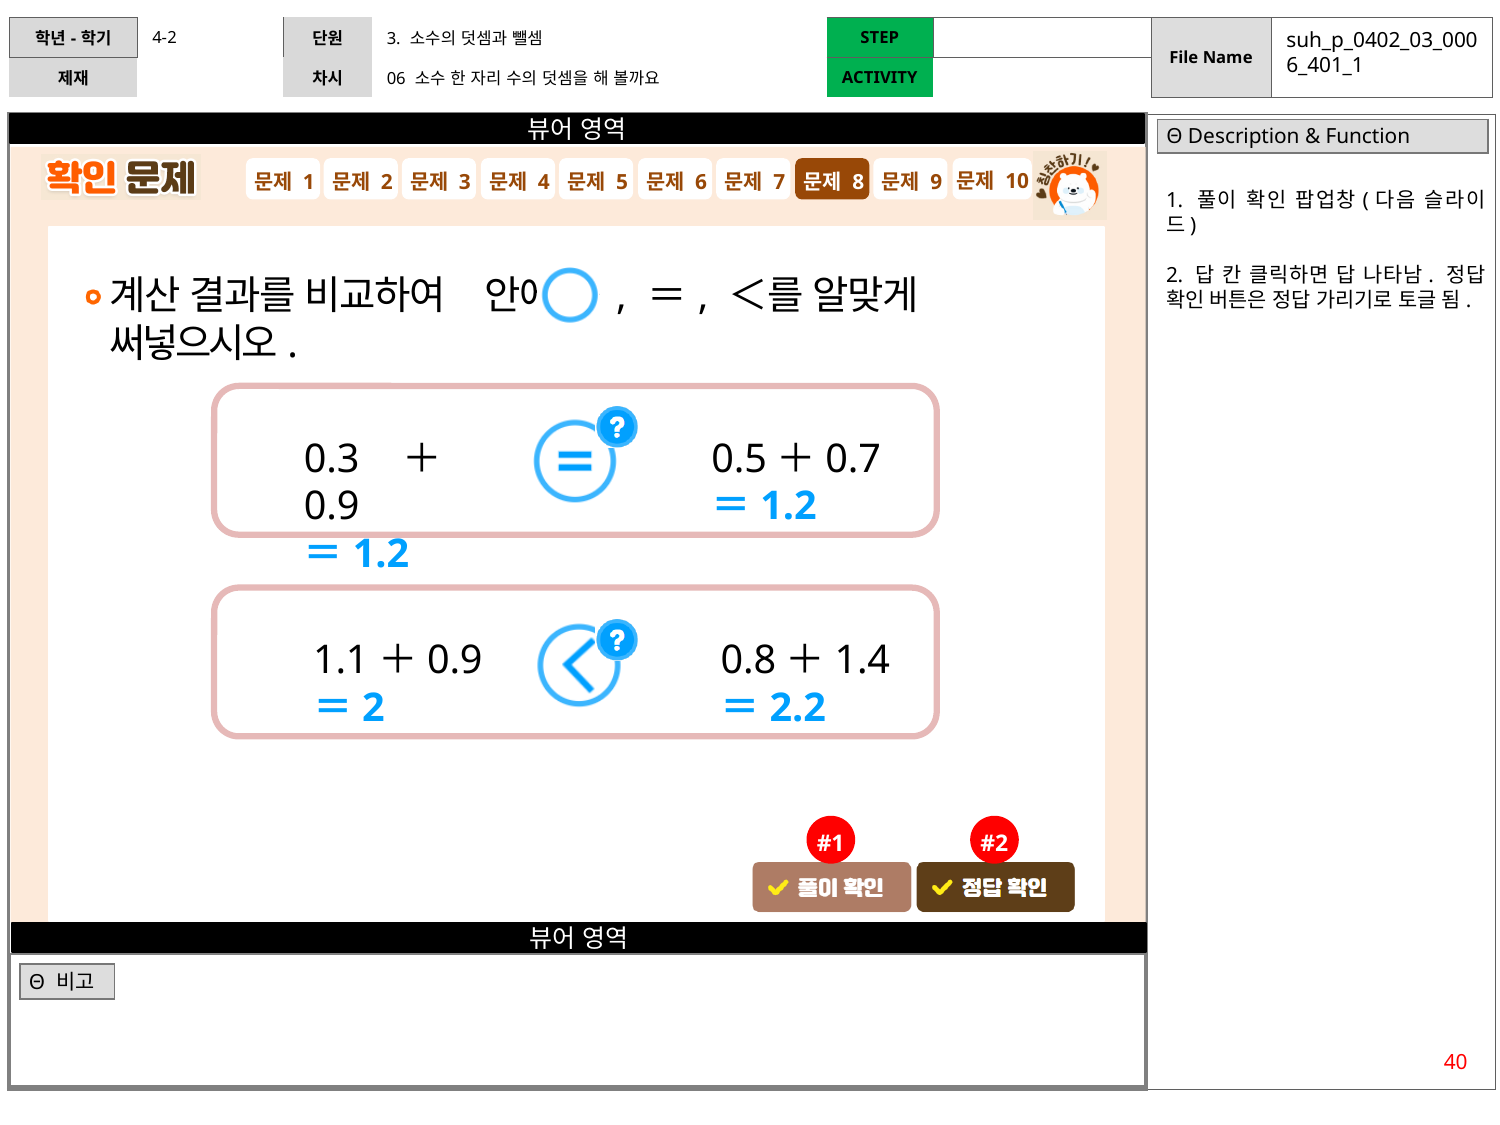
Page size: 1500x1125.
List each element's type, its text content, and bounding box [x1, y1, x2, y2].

picture [749, 858, 912, 914]
table_header Θ Description & Function [1158, 120, 1487, 152]
text_box 1. 풀이 확인 팝업창(다음 슬라이드) 2. 답 칸 클릭하면 답 나타남. 정답 확인 버튼은 정답 가리기로 토글 됨. [1151, 179, 1500, 319]
text_box 0.5＋0.7 ＝1.2 [696, 425, 978, 535]
text_box [211, 585, 939, 739]
picture [1033, 151, 1107, 220]
picture [915, 858, 1078, 913]
picture [529, 405, 638, 511]
text_box 1.1＋0.9 ＝2 [298, 626, 579, 737]
text_box [0, 0, 1500, 75]
text_box suh_p_0402_03_0006_401_1 [1271, 75, 1500, 84]
text_box 0.3＋0.9 ＝1.2 [289, 425, 467, 583]
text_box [239, 147, 1052, 200]
text_box #1 [804, 813, 858, 857]
text_box [211, 383, 939, 537]
text_box #2 [968, 813, 1021, 857]
picture [82, 285, 103, 307]
text_box 0.8＋1.4 ＝2.2 [705, 626, 987, 737]
picture [532, 618, 638, 714]
text_box 계산 결과를 비교하여 안에 ＞, ＝, ＜를 알맞게 써넣으시오. [94, 263, 1099, 373]
picture [41, 154, 201, 200]
picture [536, 266, 599, 327]
